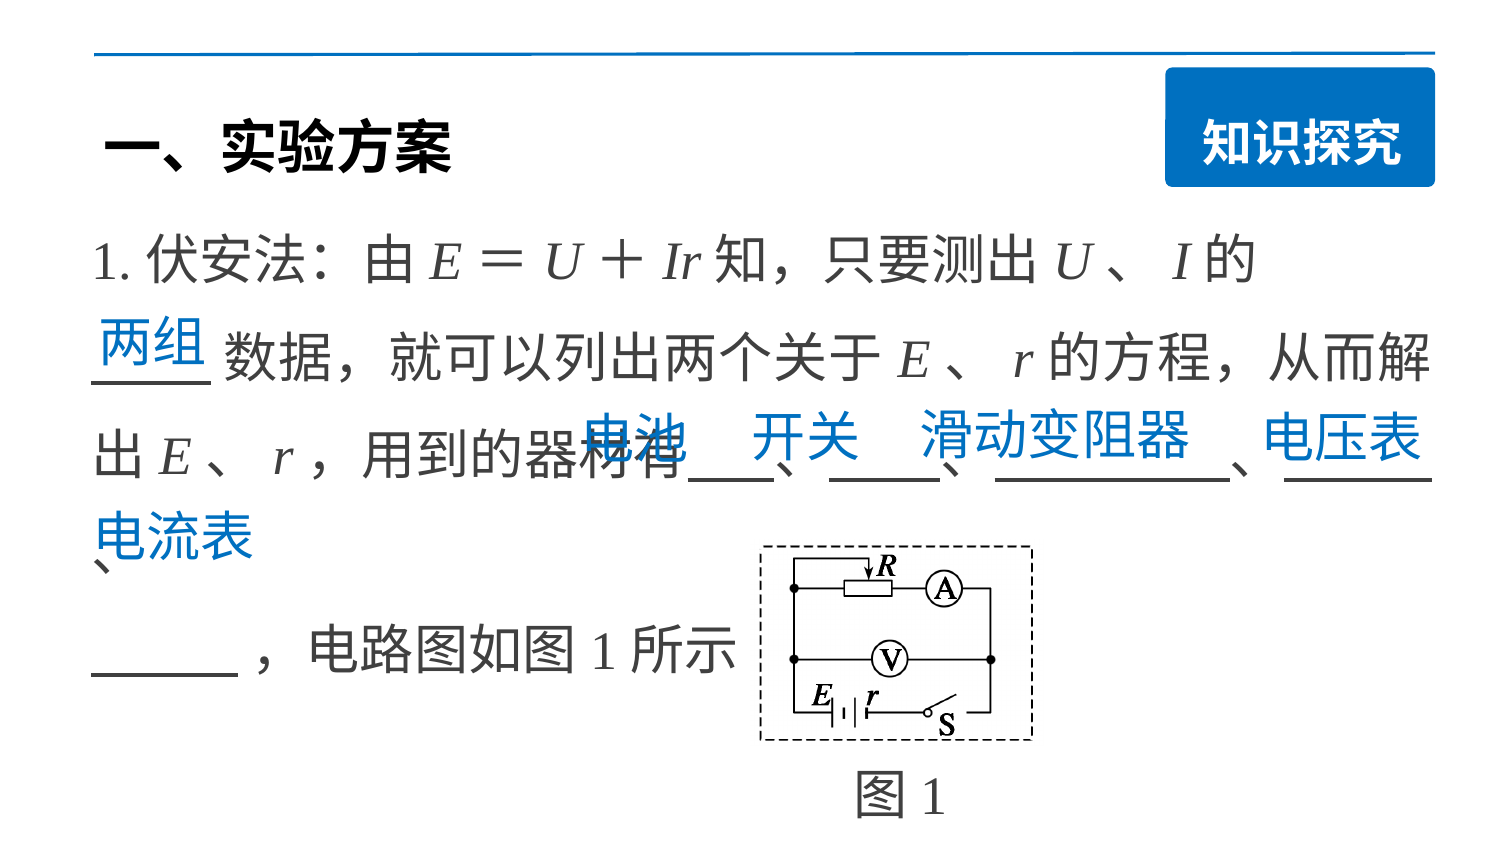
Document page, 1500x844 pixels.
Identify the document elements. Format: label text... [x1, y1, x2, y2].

text_box 两组 [83, 300, 222, 380]
text_box 电流表 [77, 494, 271, 575]
picture [749, 539, 1044, 747]
text_box 开关 [737, 395, 876, 475]
text_box 电压表 [1245, 395, 1438, 476]
text_box 知识探究 [1187, 73, 1418, 179]
text_box 1.伏安法：由E＝U＋Ir知，只要测出U、I的 数据，就可以列出两个关于E、r的方程，从而解出E、r，用到的器材有 、 、 、 、 ，电路图如图1所示. [76, 185, 1447, 688]
text_box 电池 [565, 396, 704, 477]
text_box 滑动变阻器 [904, 392, 1206, 473]
text_box 一、实验方案 [88, 67, 833, 185]
text_box 图1 [838, 754, 963, 833]
text_box [1163, 65, 1438, 190]
